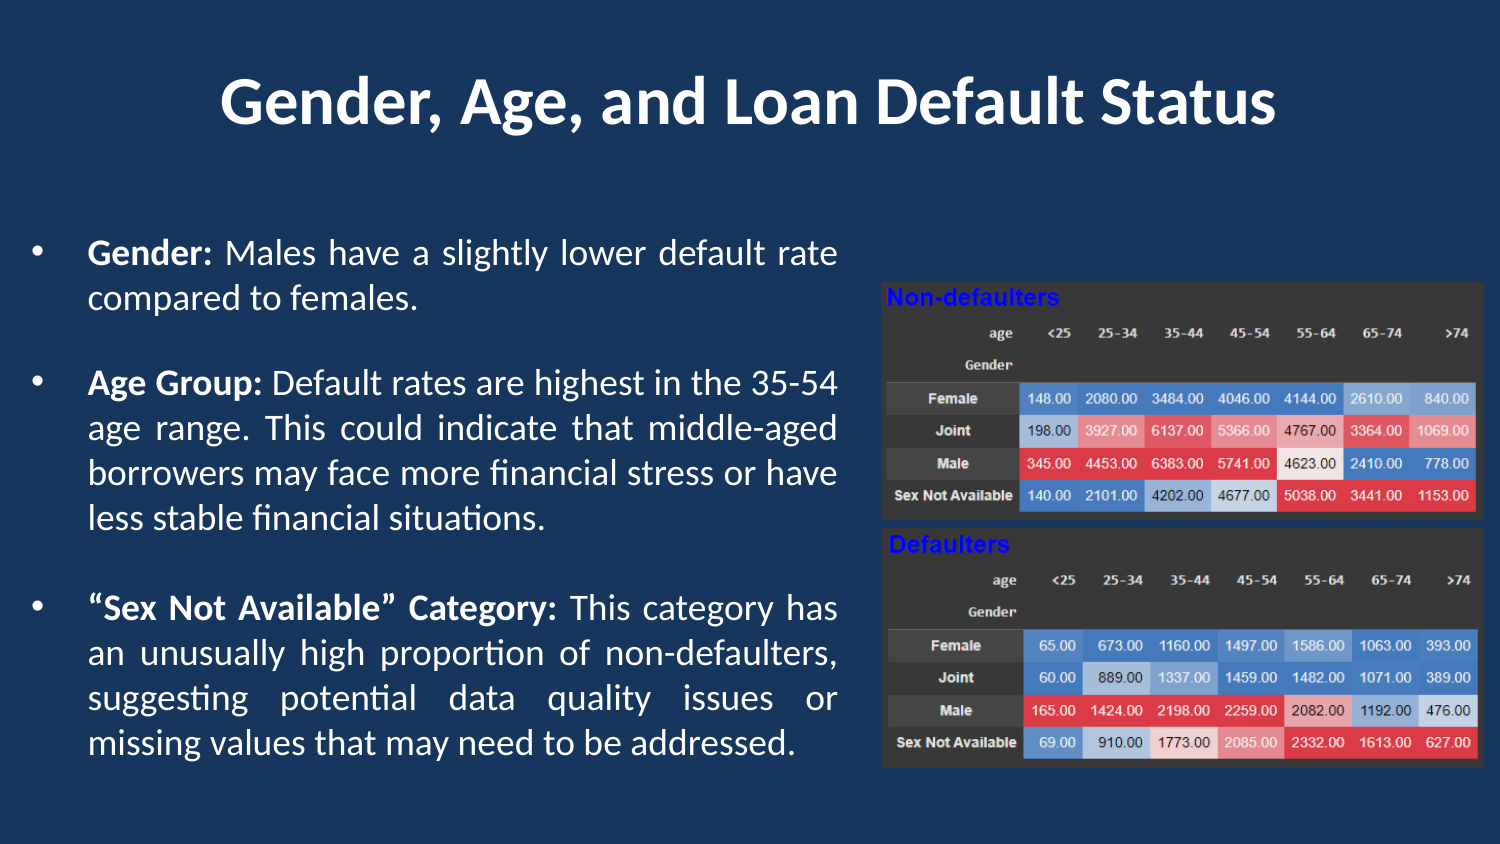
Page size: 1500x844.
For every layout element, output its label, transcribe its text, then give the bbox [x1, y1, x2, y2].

picture [881, 282, 1485, 520]
list Gender: Males have a slightly lower default rate compared to females. Age Group: Default rates are highest in the 35-54 age range. This could indicate that middle-aged borrowers may face more financial stress or have less stable financial situations. “Sex Not Available” Category: This category has an unusually high proportion of non-defaulters, suggesting potential data quality issues or missing values that may need to be addressed. [16, 175, 854, 733]
picture [881, 528, 1485, 768]
title Gender, Age, and Loan Default Status [75, 26, 1425, 168]
